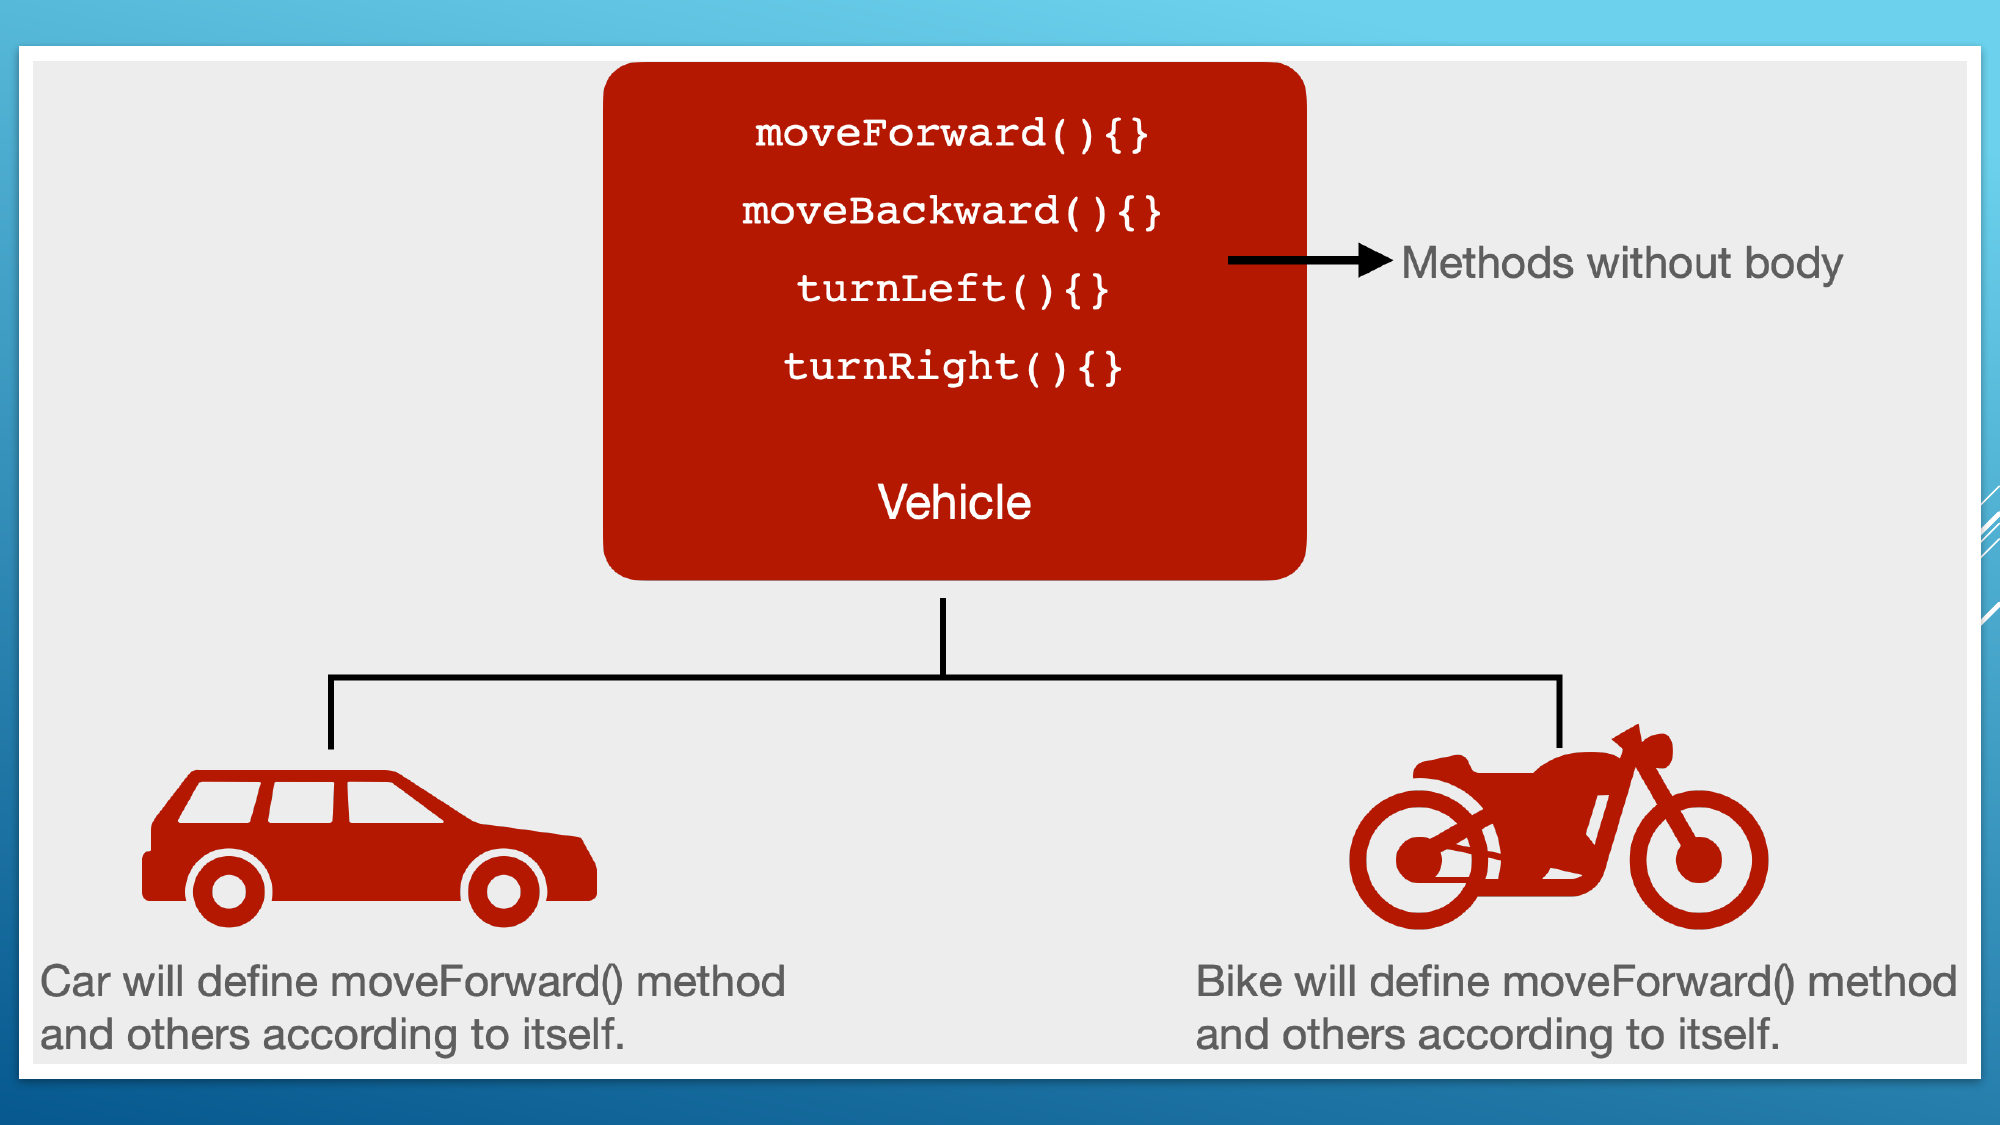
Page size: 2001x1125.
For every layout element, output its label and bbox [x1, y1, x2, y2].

picture [32, 60, 1967, 1065]
